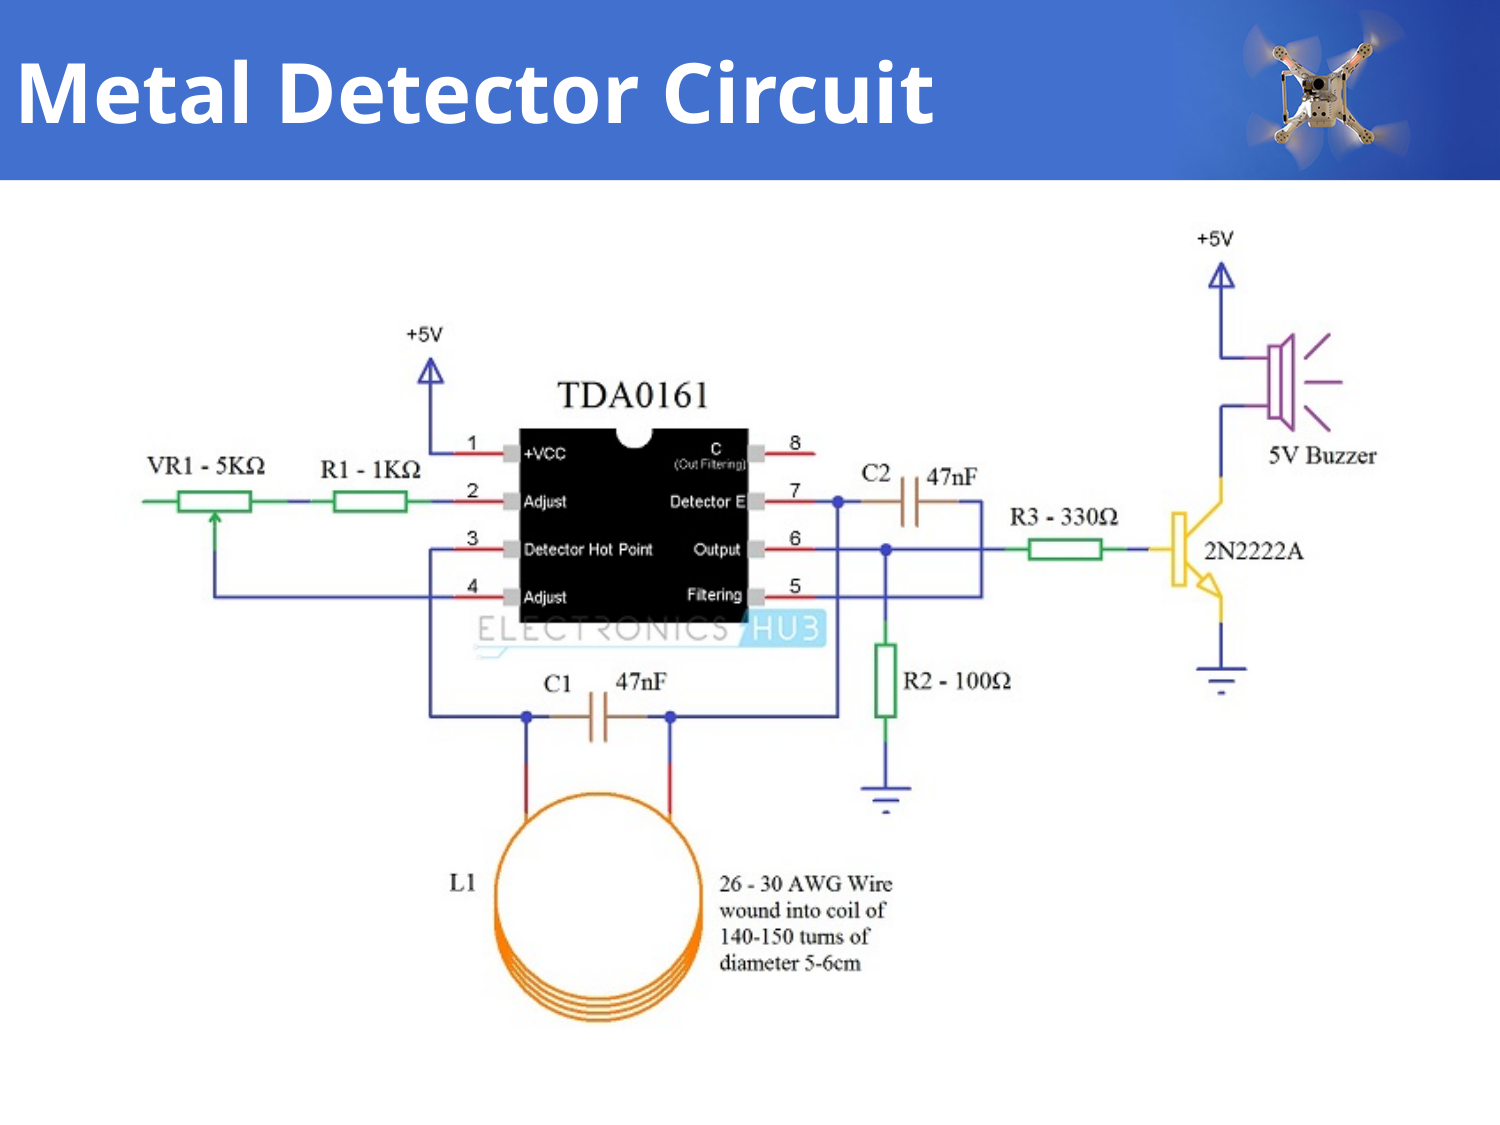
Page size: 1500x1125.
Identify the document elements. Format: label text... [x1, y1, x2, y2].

title Metal Detector Circuit [0, 2, 1500, 179]
picture [0, 179, 1500, 1125]
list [88, 207, 1414, 1036]
